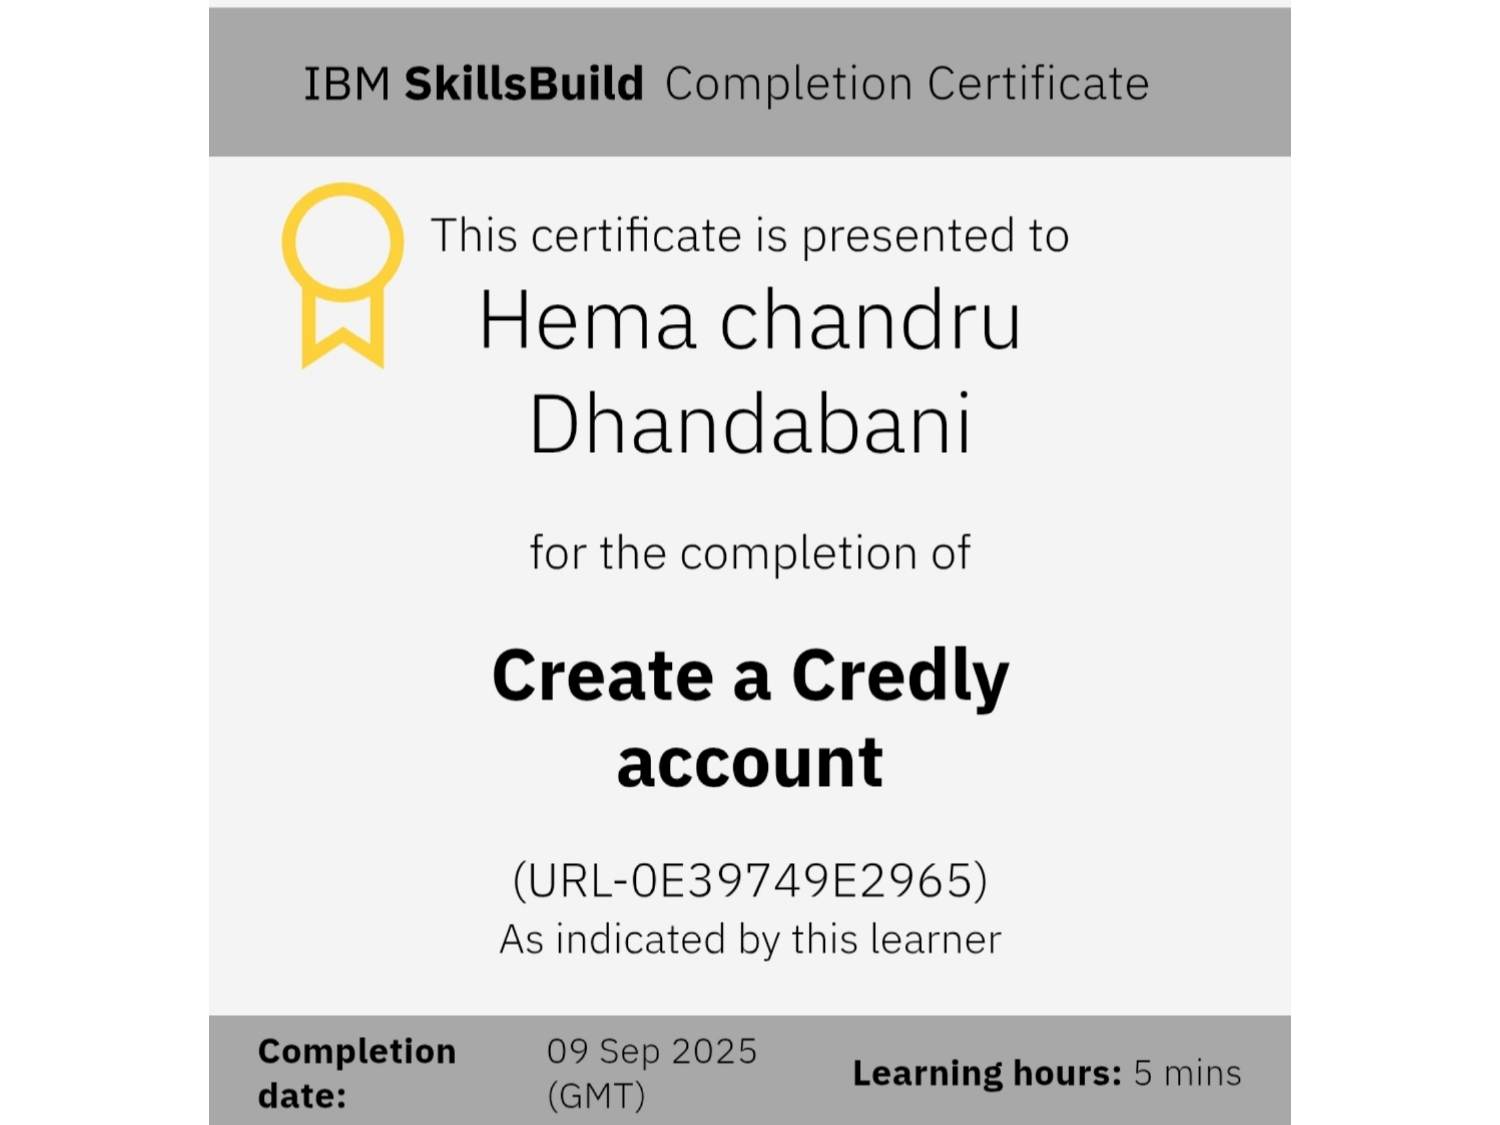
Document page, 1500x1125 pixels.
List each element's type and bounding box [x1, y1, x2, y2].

picture [209, 0, 1291, 1125]
